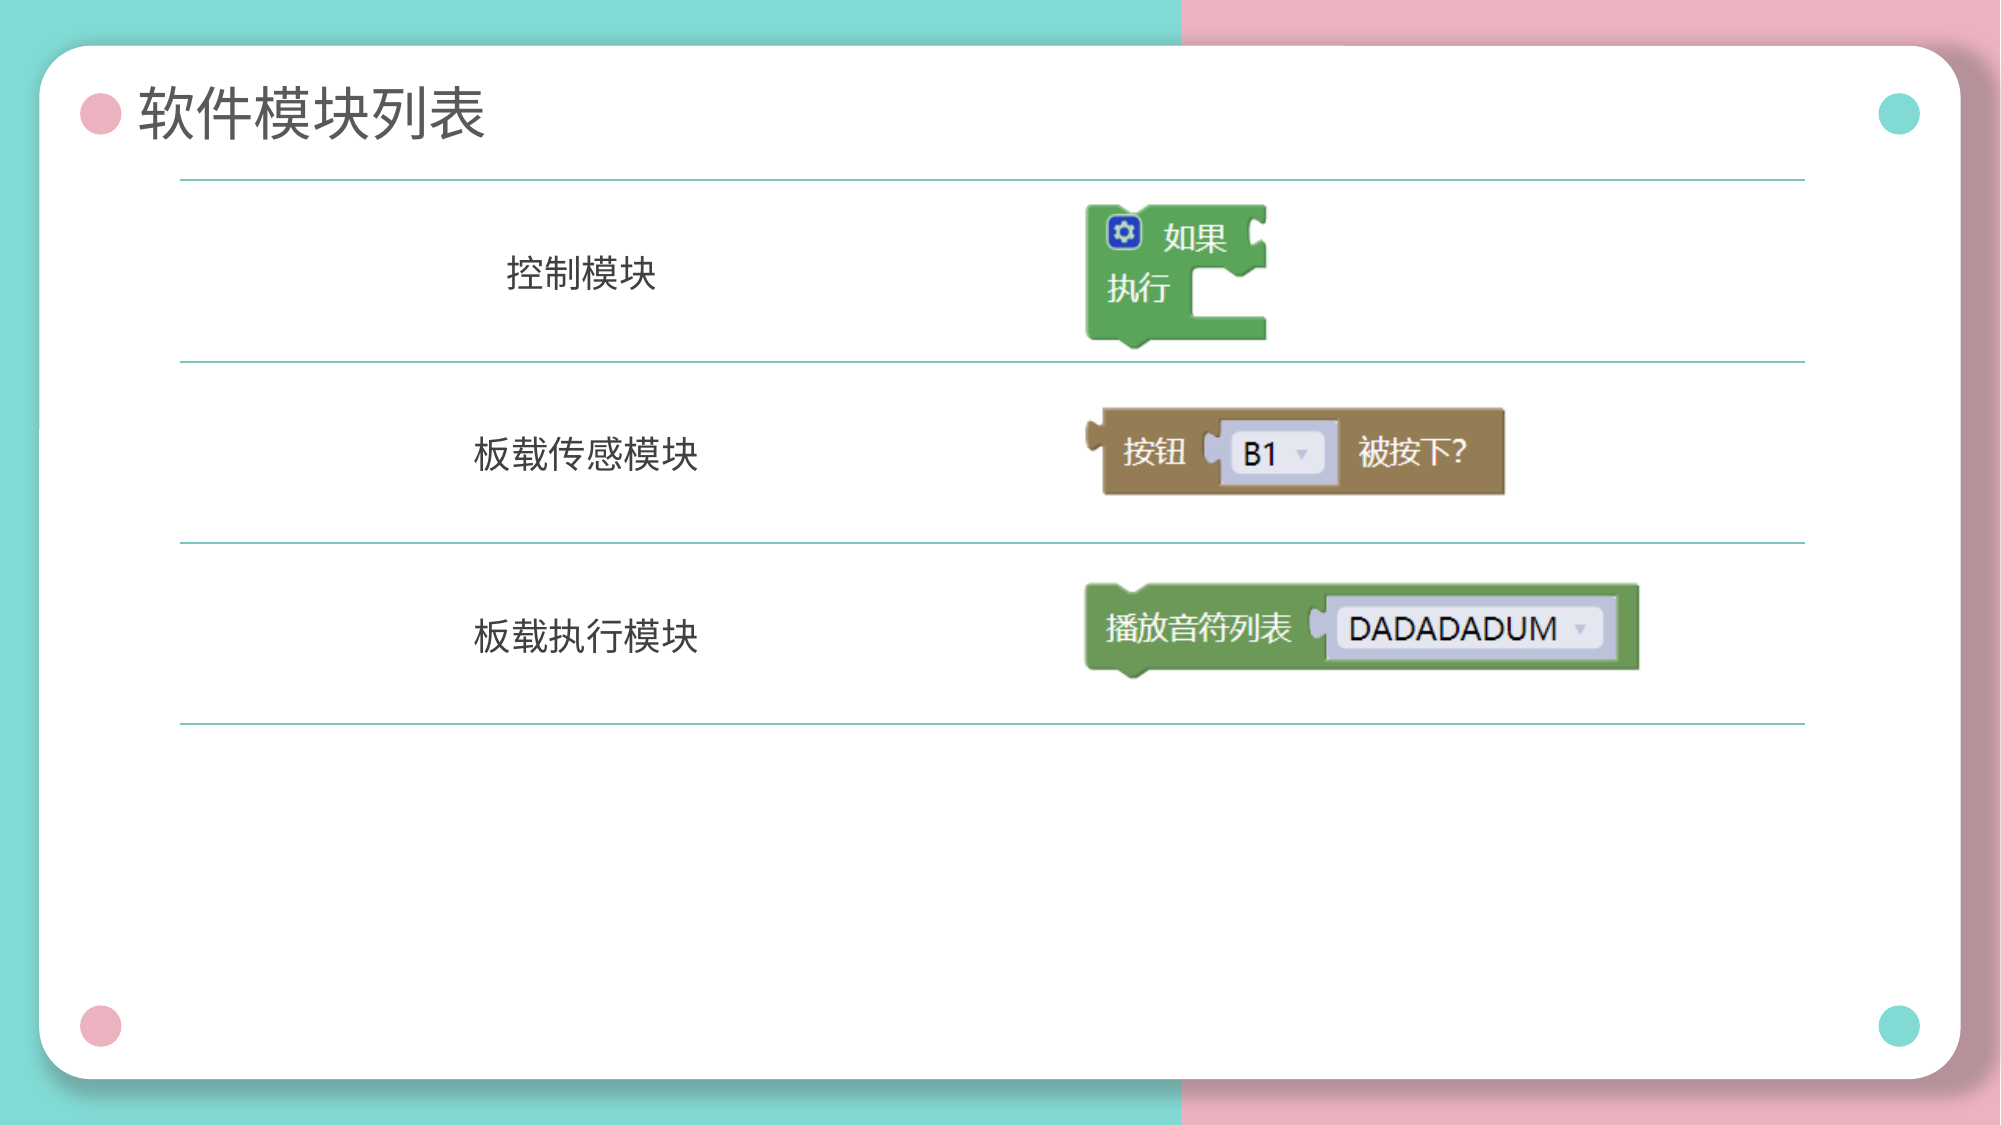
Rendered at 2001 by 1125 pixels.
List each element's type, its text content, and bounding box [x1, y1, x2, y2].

picture [1081, 200, 1274, 356]
title 软件模块列表 [137, 77, 976, 157]
table_cell [993, 363, 1805, 542]
picture [1081, 403, 1511, 502]
table_cell [993, 544, 1805, 723]
picture [1081, 578, 1644, 686]
table_header 控制模块 [180, 181, 993, 361]
table_cell 板载传感模块 [180, 363, 993, 542]
table_header [993, 181, 1805, 361]
table_cell 板载执行模块 [180, 544, 993, 723]
